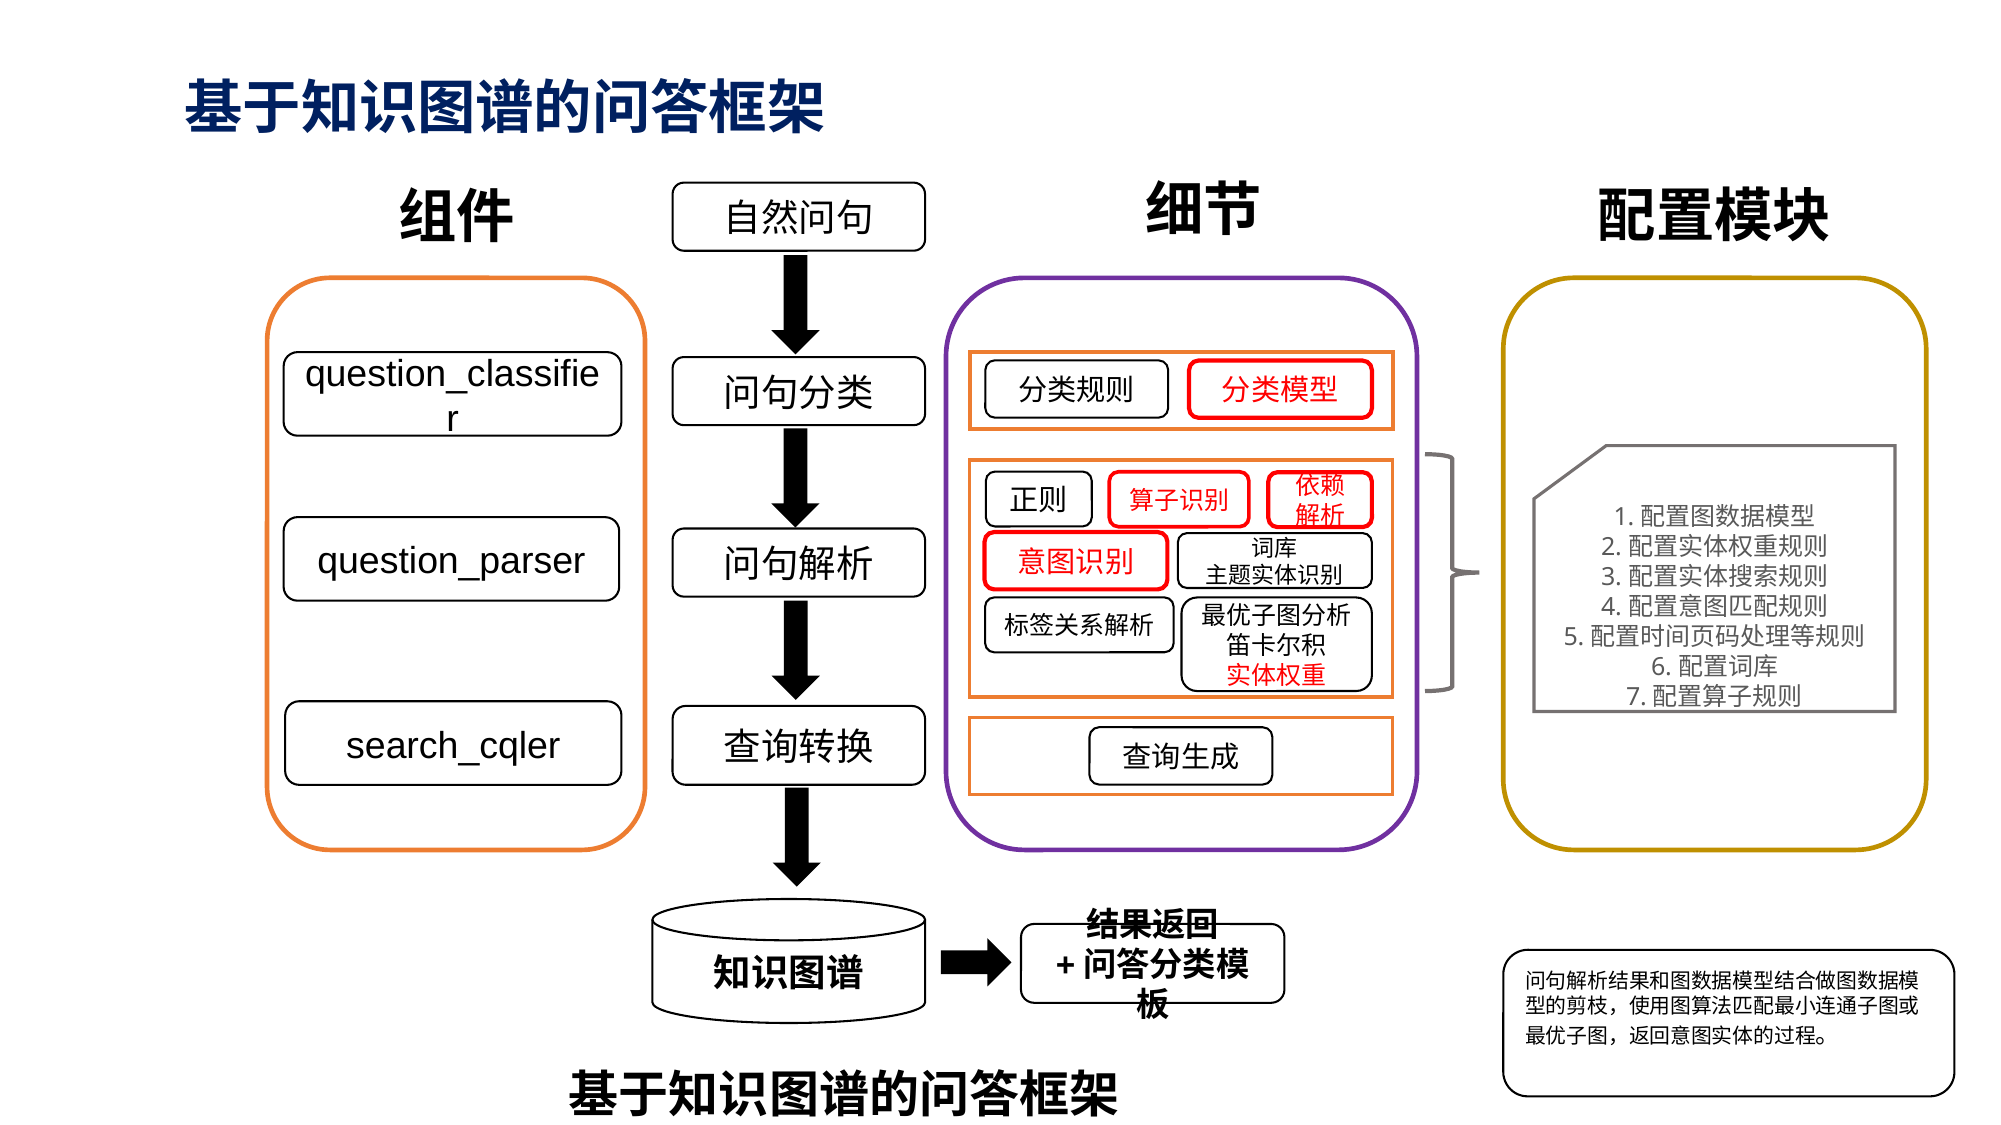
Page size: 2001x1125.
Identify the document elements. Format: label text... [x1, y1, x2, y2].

text_box [1424, 453, 1480, 692]
text_box [940, 938, 1012, 987]
text_box 知识图谱 [651, 897, 927, 1025]
text_box [266, 276, 647, 851]
text_box 细节 [1130, 165, 1277, 250]
title 基于知识图谱的问答框架 [169, 68, 1317, 151]
text_box 正则 [984, 470, 1093, 528]
text_box 配置模块 [1583, 170, 1846, 256]
text_box 最优子图分析 笛卡尔积 实体权重 [1180, 596, 1373, 693]
text_box 基于知识图谱的问答框架 [554, 1054, 1134, 1125]
text_box 自然问句 [671, 181, 927, 252]
text_box 问句解析 [671, 527, 927, 598]
text_box [771, 428, 820, 528]
text_box 问句分类 [671, 356, 927, 427]
text_box 组件 [383, 171, 531, 256]
text_box [944, 276, 1419, 851]
text_box 结果返回 +问答分类模板 [1019, 922, 1286, 1004]
text_box [772, 787, 821, 887]
text_box [771, 600, 820, 700]
text_box 算子识别 [1108, 470, 1250, 528]
text_box 意图识别 [983, 530, 1169, 591]
text_box 查询转换 [671, 704, 927, 786]
text_box 词库 主题实体识别 [1176, 532, 1373, 590]
text_box [1502, 276, 1928, 851]
text_box 查询生成 [1088, 726, 1274, 786]
text_box 依赖解析 [1267, 471, 1373, 529]
text_box 问句解析结果和图数据模型结合做图数据模型的剪枝，使用图算法匹配最小连通子图或最优子图，返回意图实体的过程。 [1502, 948, 1956, 1098]
text_box [771, 255, 820, 355]
